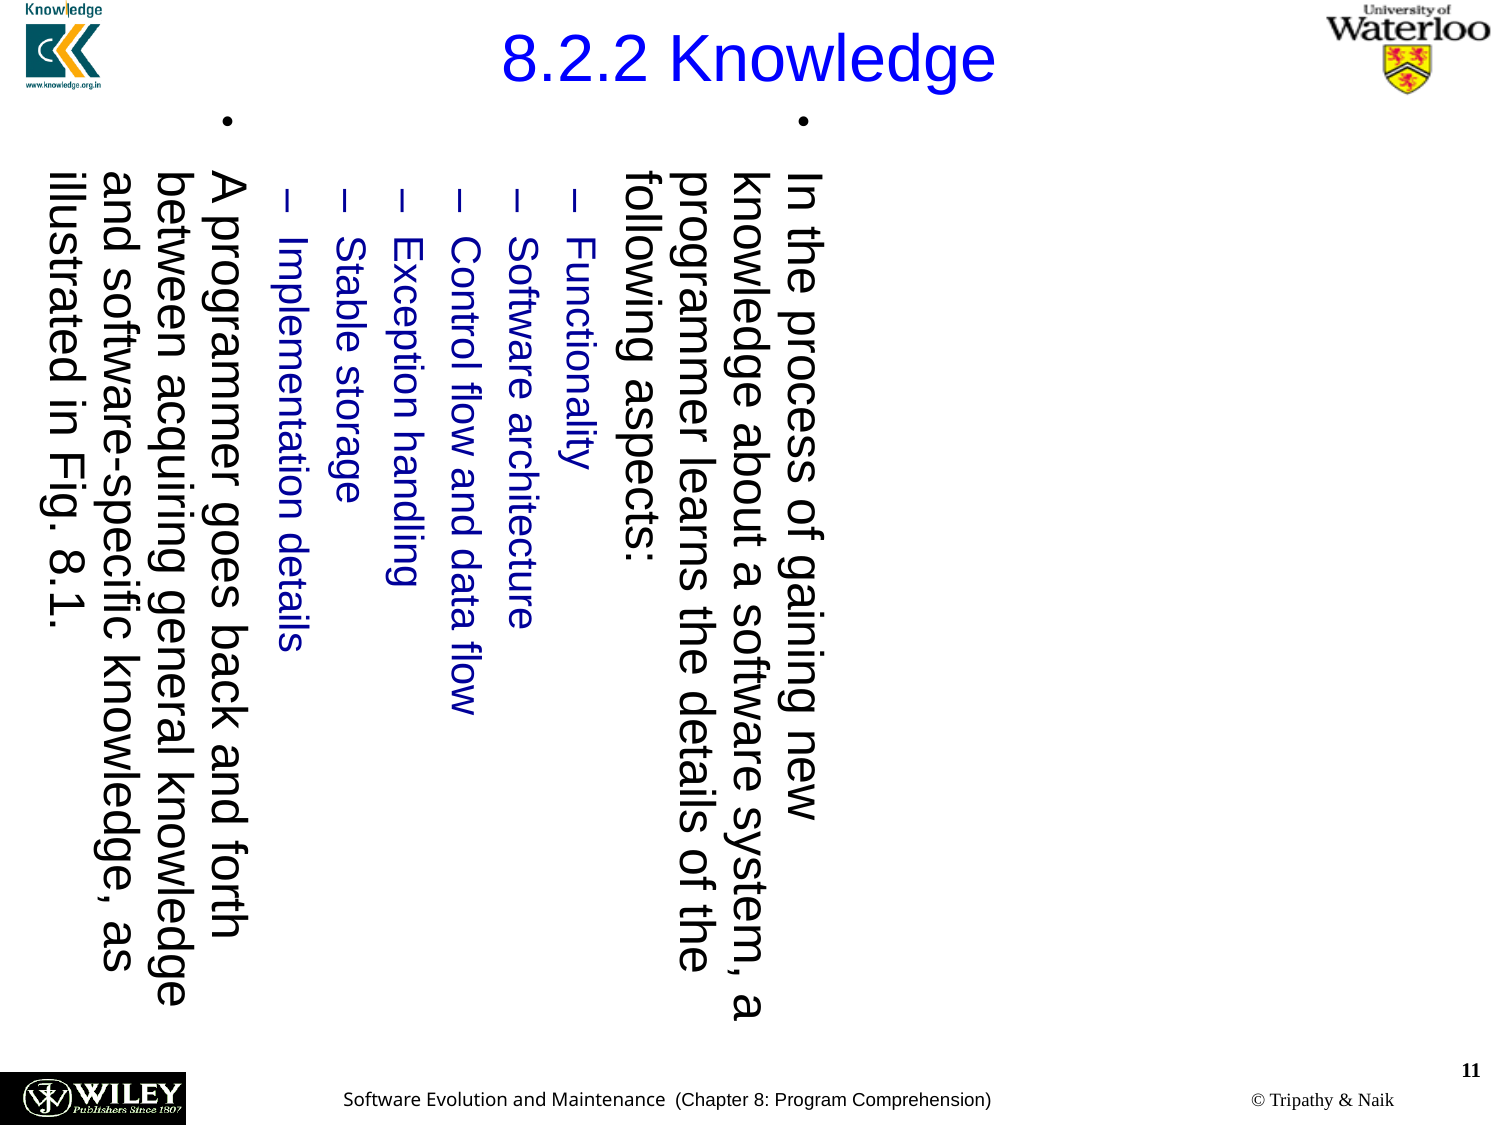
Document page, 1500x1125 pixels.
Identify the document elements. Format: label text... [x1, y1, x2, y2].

list In the process of gaining new knowledge about a software system, a programmer learns the details of the following aspects: Functionality Software architecture Control flow and data flow Exception handling Stable storage Implementation details A programmer goes back and forth between acquiring general knowledge and software-specific knowledge, as illustrated in Fig. 8.1. [31, 108, 1500, 1065]
title 8.2.2 Knowledge [0, 20, 1500, 100]
slide_number 11 [1145, 1065, 1496, 1125]
picture [0, 1072, 186, 1125]
picture [20, 0, 106, 20]
picture [1320, 2, 1499, 20]
